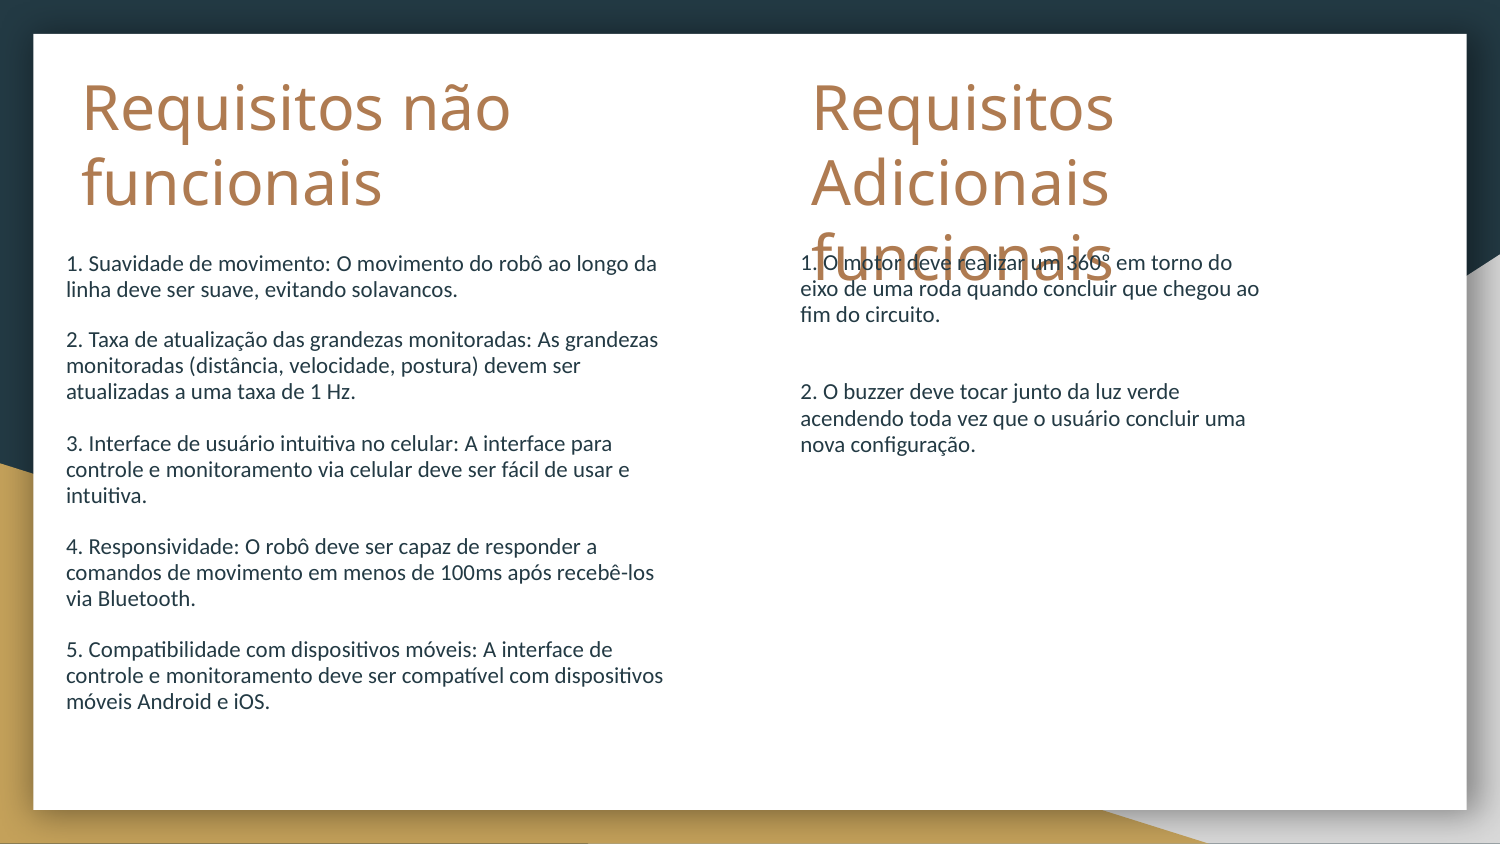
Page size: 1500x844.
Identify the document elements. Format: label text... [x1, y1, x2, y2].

text_box Requisitos Adicionais funcionais [796, 53, 1417, 309]
text_box 1. O motor deve realizar um 360º em torno do eixo de uma roda quando concluir que chegou ao fim do circuito. 2. O buzzer deve tocar junto da luz verde acendendo toda vez que o usuário concluir uma nova configuração. [785, 235, 1278, 473]
list 1. Suavidade de movimento: O movimento do robô ao longo da linha deve ser suave, evitando solavancos. 2. Taxa de atualização das grandezas monitoradas: As grandezas monitoradas (distância, velocidade, postura) devem ser atualizadas a uma taxa de 1 Hz. 3. Interface de usuário intuitiva no celular: A interface para controle e monitoramento via celular deve ser fácil de usar e intuitiva. 4. Responsividade: O robô deve ser capaz de responder a comandos de movimento em menos de 100ms após recebê-los via Bluetooth. 5. Compatibilidade com dispositivos móveis: A interface de controle e monitoramento deve ser compatível com dispositivos móveis Android e iOS. [51, 235, 683, 796]
text_box Requisitos não funcionais [66, 53, 606, 234]
